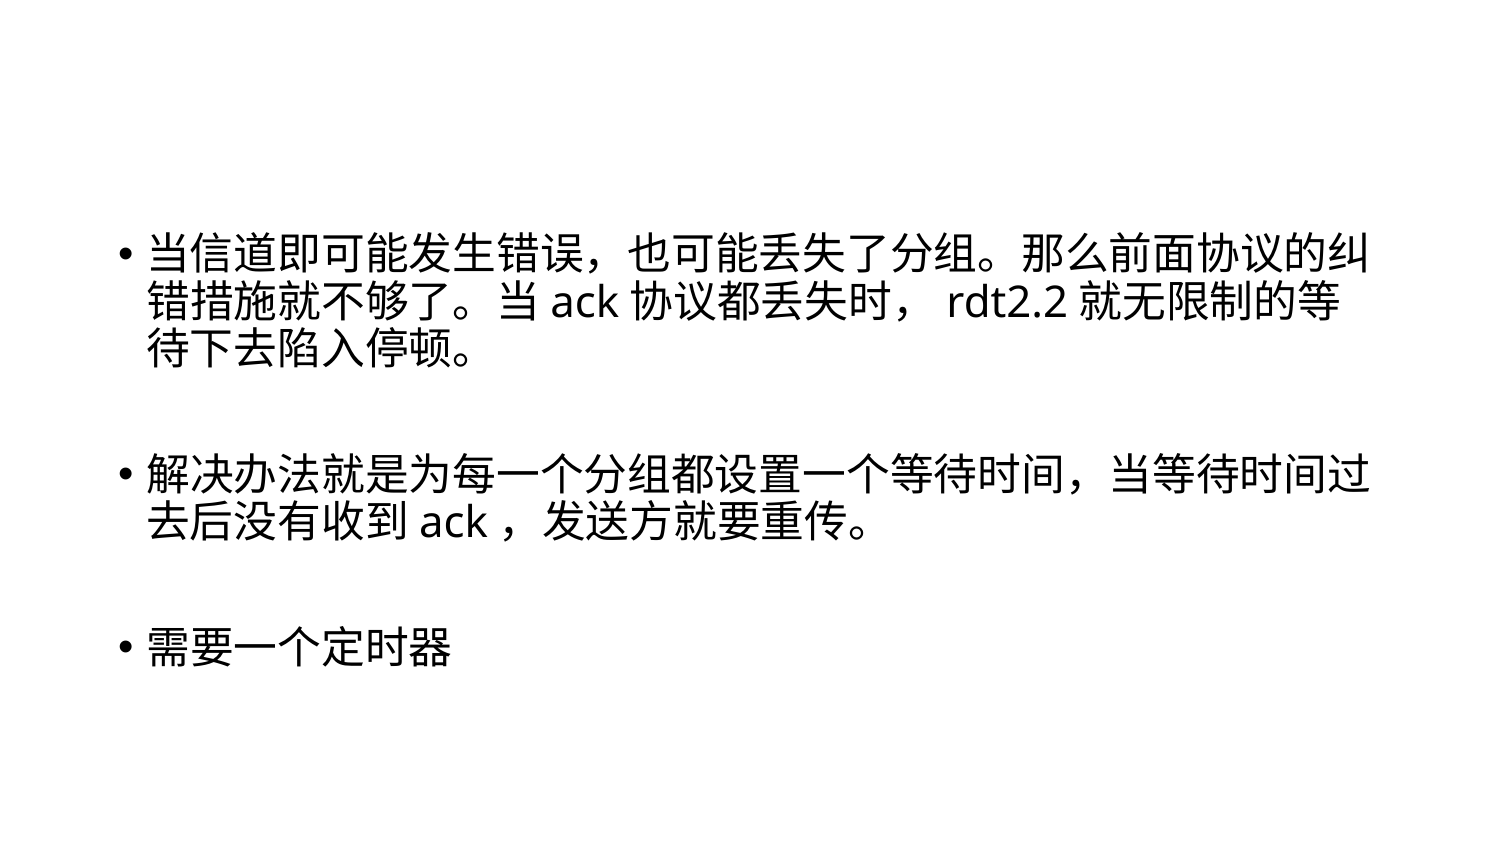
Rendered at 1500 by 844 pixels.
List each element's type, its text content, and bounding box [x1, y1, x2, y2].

list 当信道即可能发生错误，也可能丢失了分组。那么前面协议的纠错措施就不够了。当ack协议都丢失时，rdt2.2就无限制的等待下去陷入停顿。 解决办法就是为每一个分组都设置一个等待时间，当等待时间过去后没有收到ack，发送方就要重传。 需要一个定时器 [103, 224, 1397, 760]
